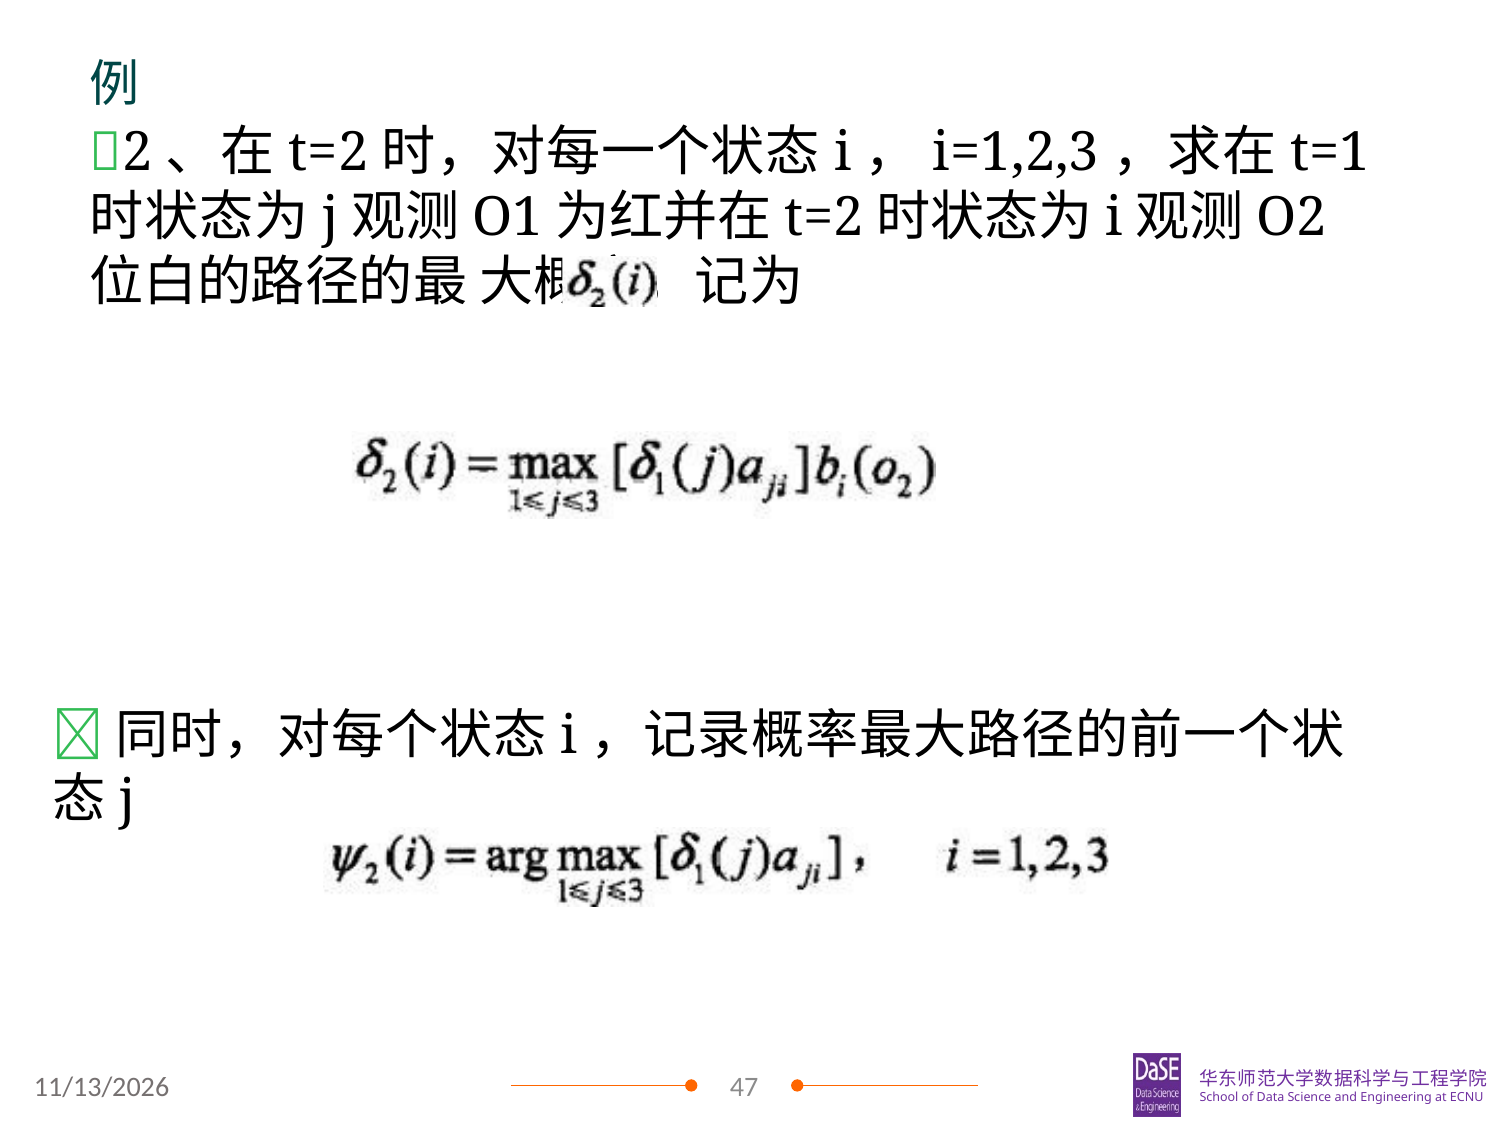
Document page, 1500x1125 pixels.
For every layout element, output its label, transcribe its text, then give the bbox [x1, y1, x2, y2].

title 2、在t=2时，对每一个状态i，i=1,2,3，求在t=1时状态为j观测O1为红并在t=2时状态为i观测O2位白的路径的最 大概率，记为 [87, 116, 1382, 312]
picture [1133, 1053, 1181, 1117]
text_box 同时，对每个状态i，记录概率最大路径的前一个状态j [50, 700, 1382, 828]
text_box [562, 256, 657, 308]
text_box [351, 431, 936, 519]
text_box 例 [87, 51, 196, 112]
text_box [323, 827, 1109, 907]
